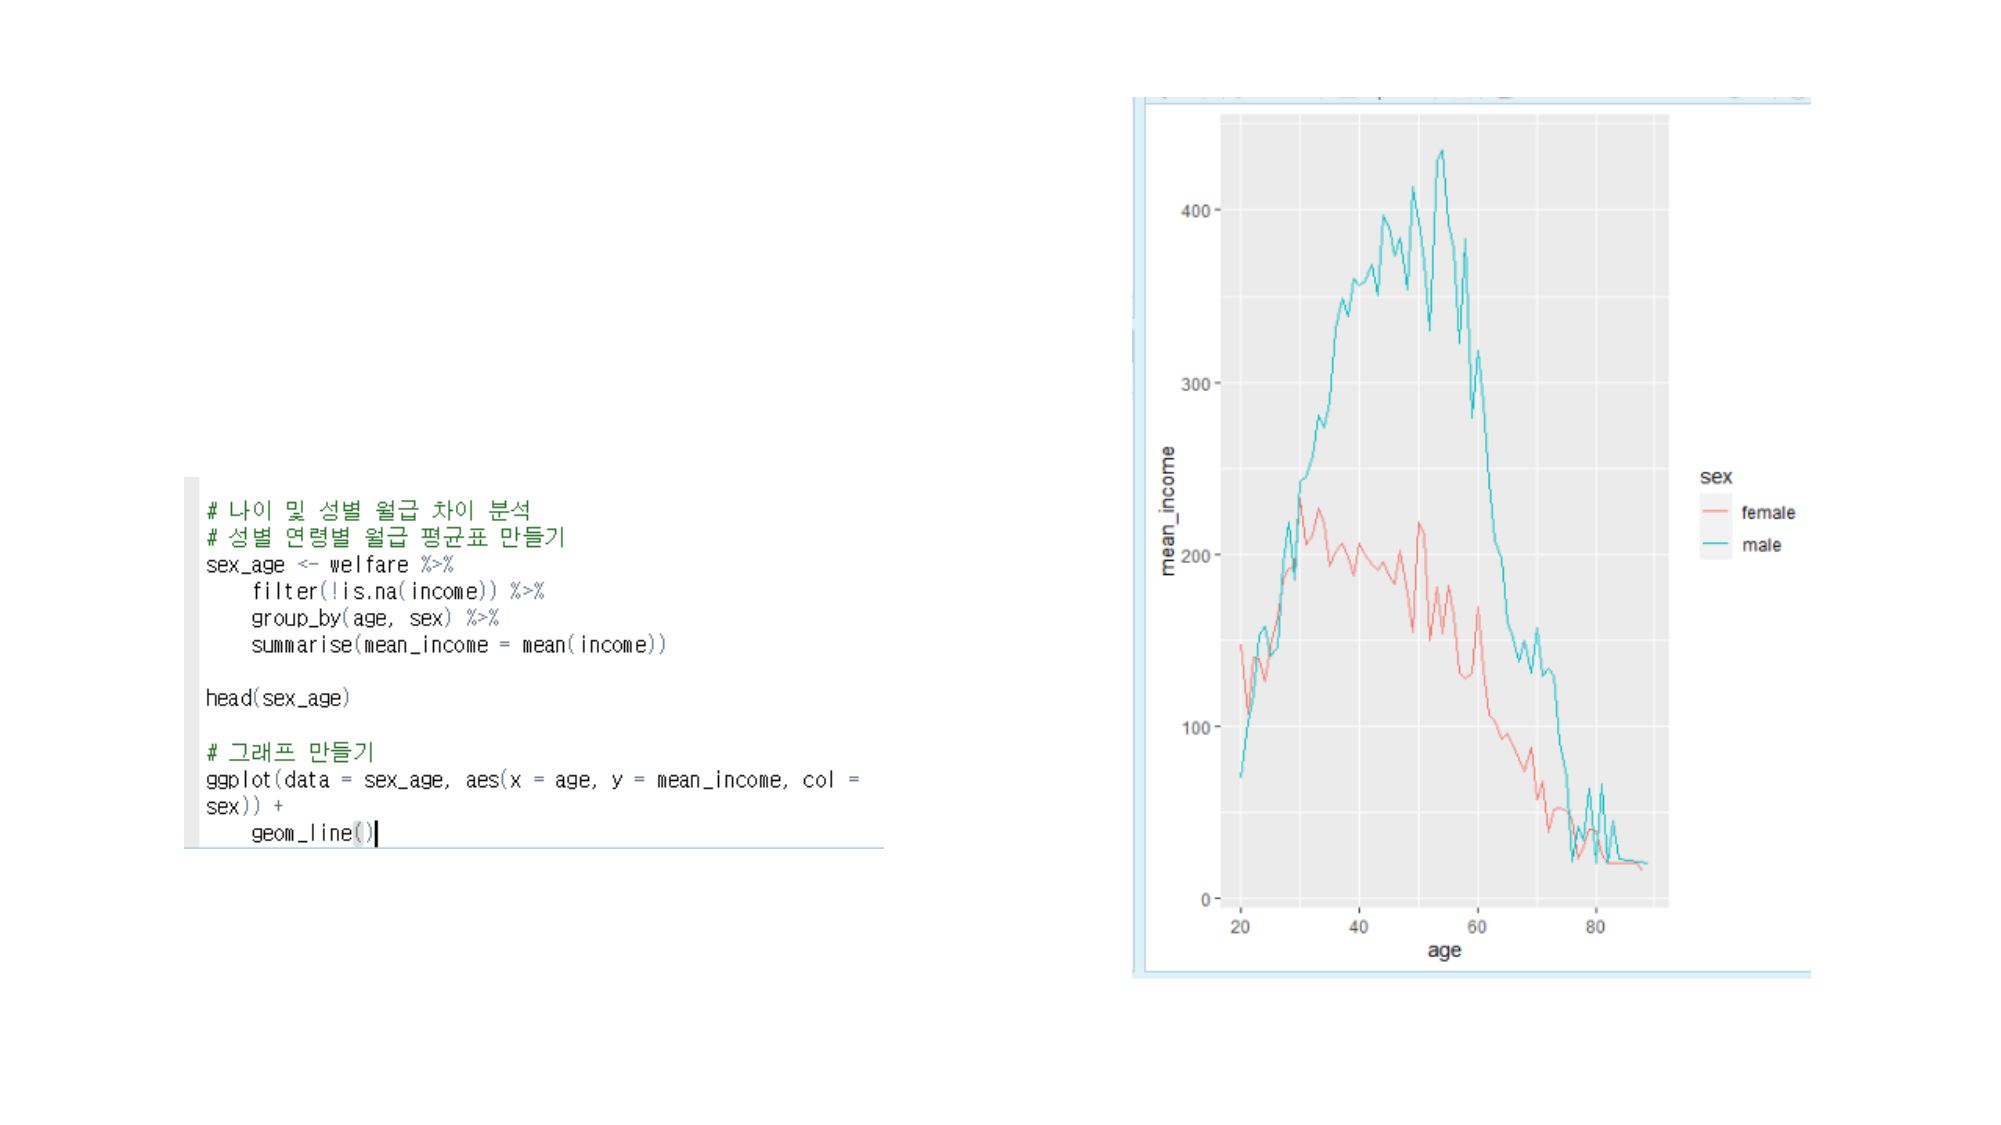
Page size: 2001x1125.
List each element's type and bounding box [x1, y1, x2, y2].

picture [1132, 97, 1811, 979]
picture [184, 477, 884, 849]
